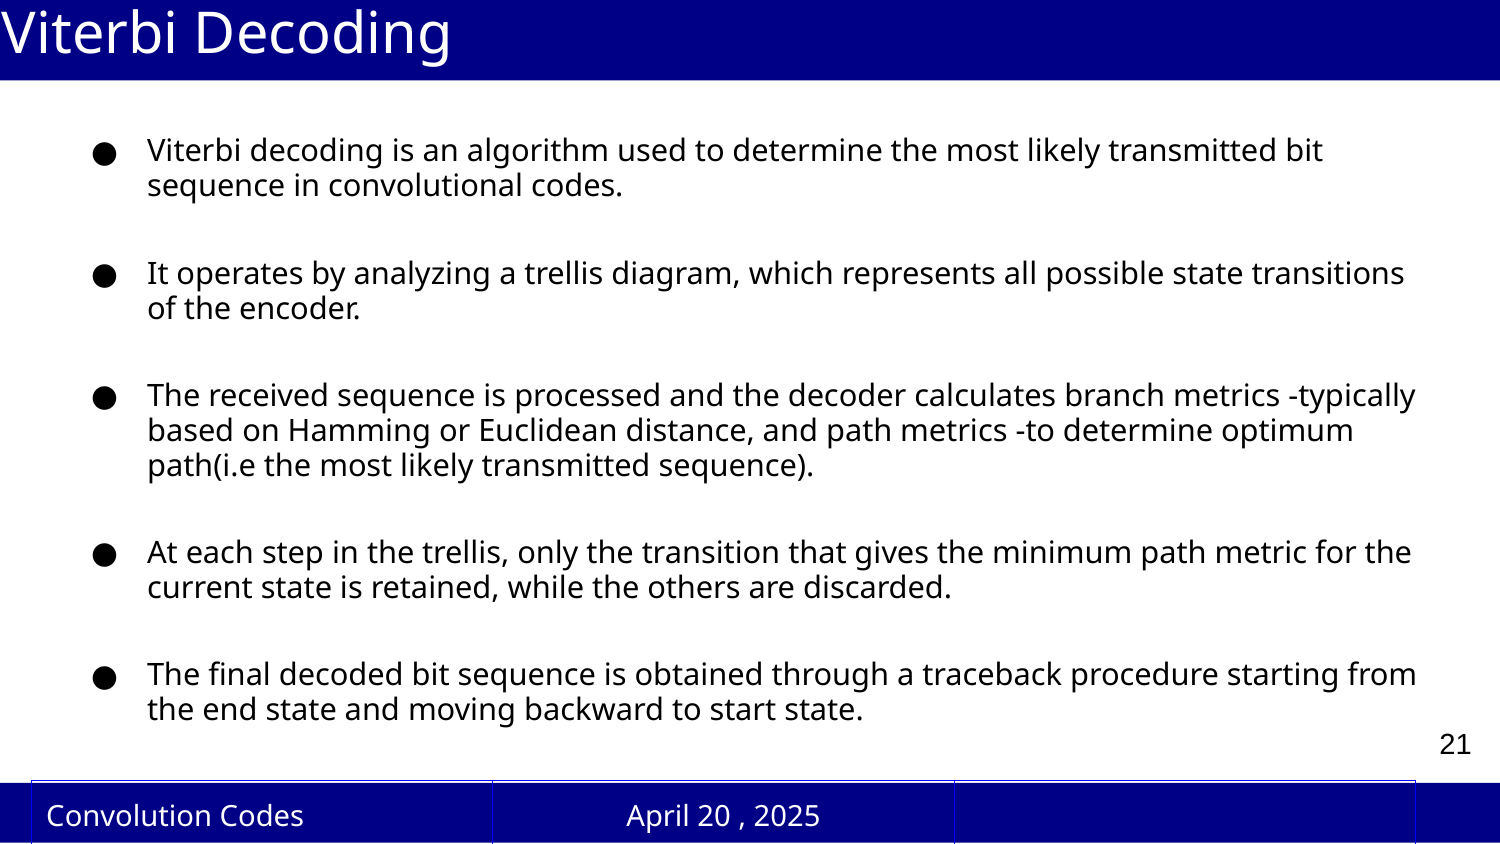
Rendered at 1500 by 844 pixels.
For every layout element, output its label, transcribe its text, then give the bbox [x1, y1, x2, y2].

slide_number ‹#› [1396, 710, 1487, 775]
title Viterbi Decoding [0, 0, 1500, 81]
list Viterbi decoding is an algorithm used to determine the most likely transmitted bit sequence in convolutional codes. It operates by analyzing a trellis diagram, which represents all possible state transitions of the encoder. The received sequence is processed and the decoder calculates branch metrics -typically based on Hamming or Euclidean distance, and path metrics -to determine optimum path(i.e the most likely transmitted sequence). At each step in the trellis, only the transition that gives the minimum path metric for the current state is retained, while the others are discarded. The final decoded bit sequence is obtained through a traceback procedure starting from the end state and moving backward to start state. [51, 118, 1449, 753]
